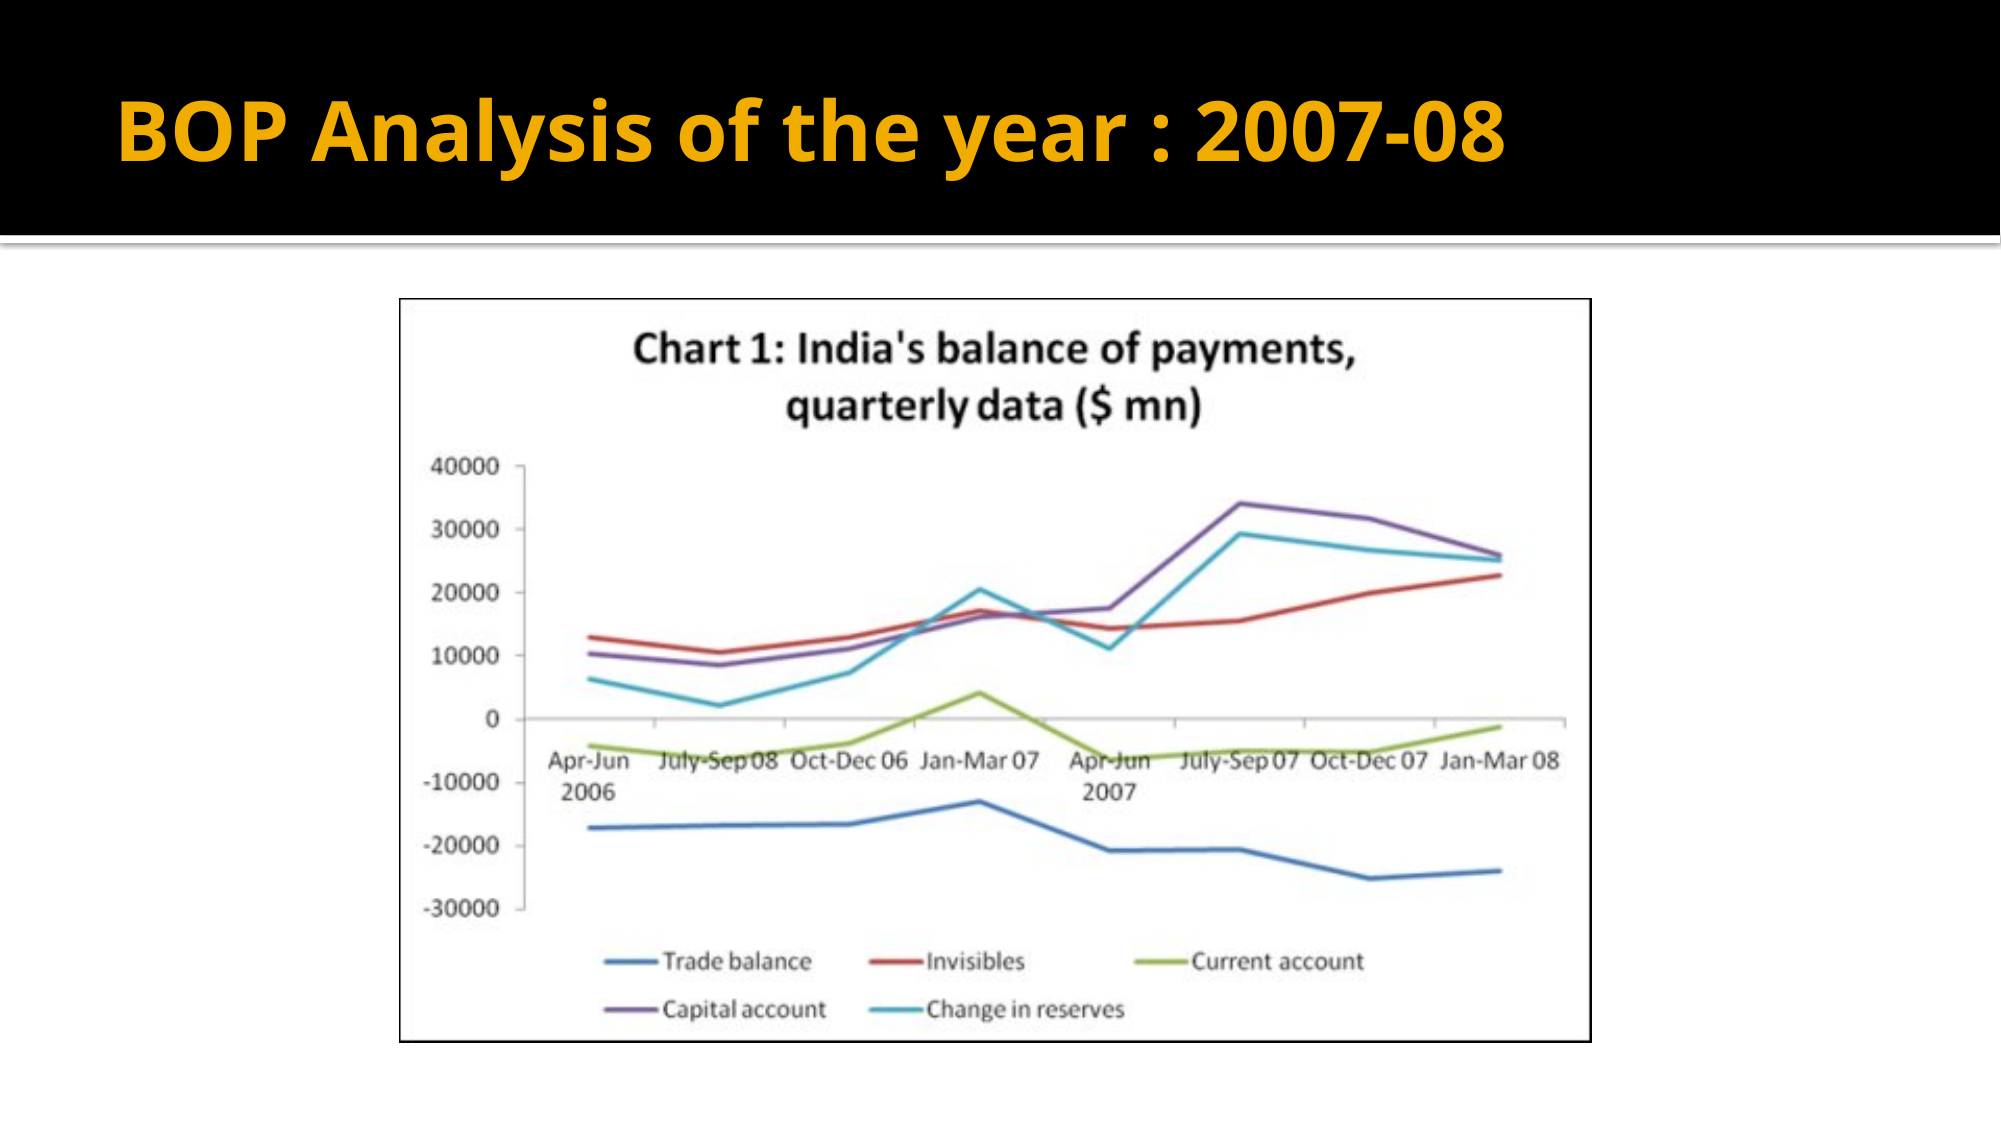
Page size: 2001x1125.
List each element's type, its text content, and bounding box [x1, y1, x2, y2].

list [399, 298, 1592, 1043]
title BOP Analysis of the year : 2007-08 [99, 25, 1900, 231]
